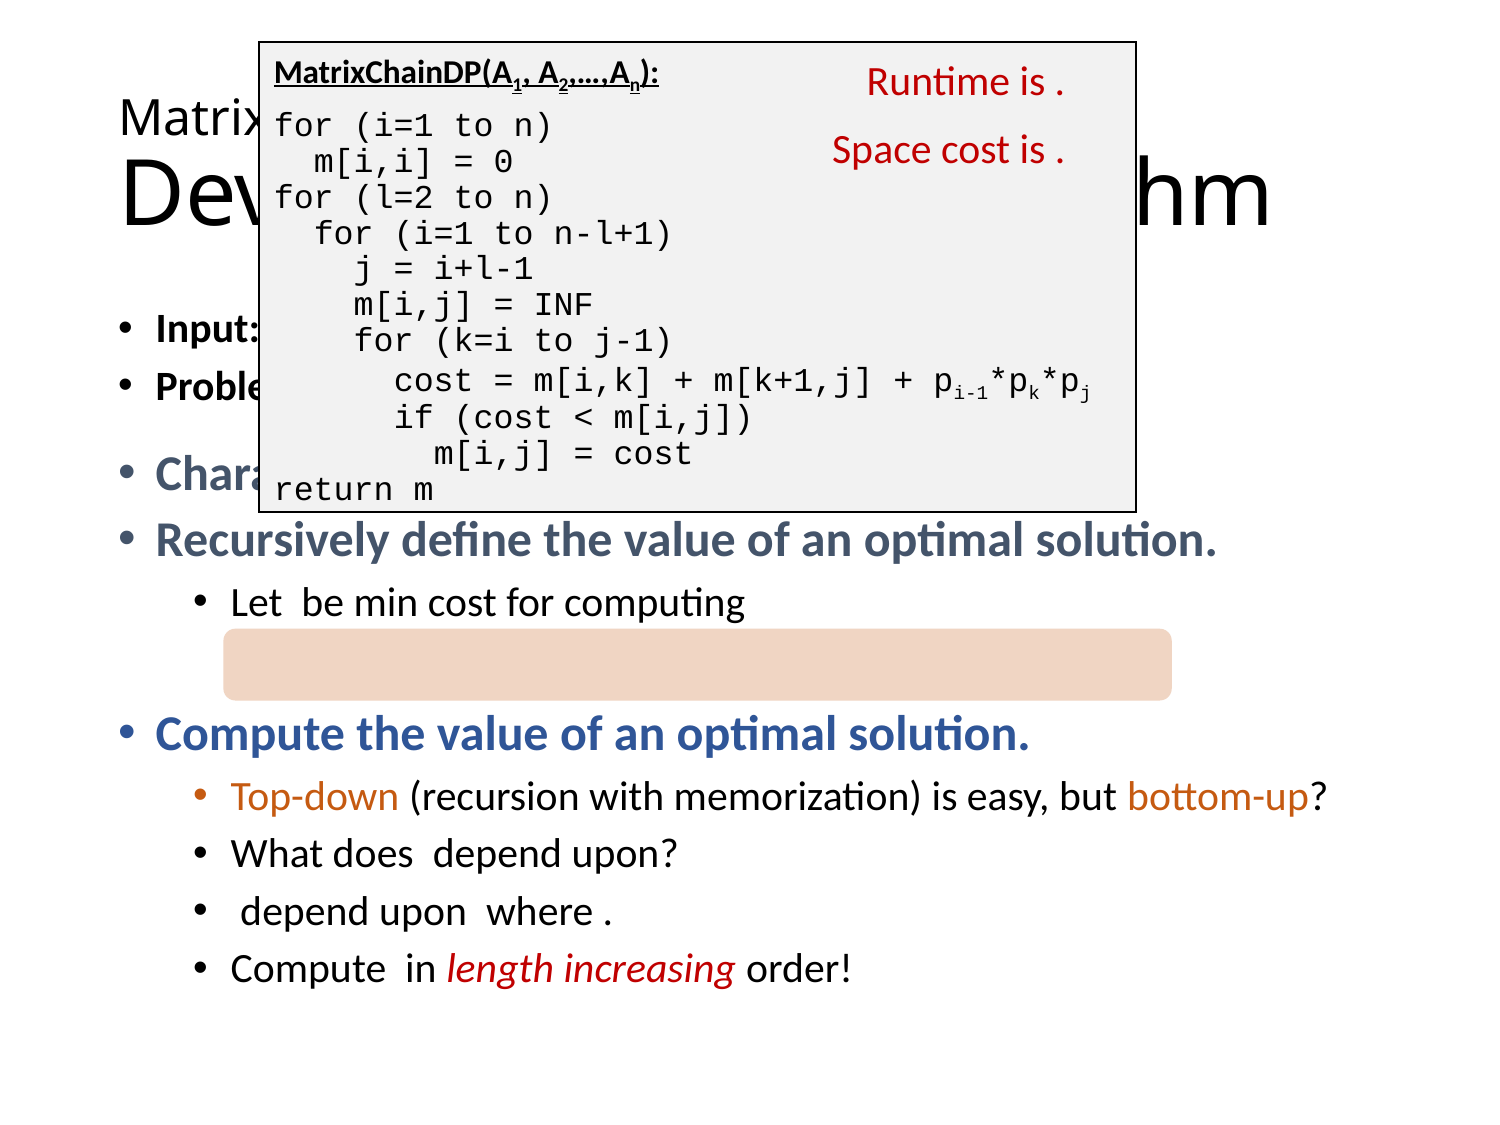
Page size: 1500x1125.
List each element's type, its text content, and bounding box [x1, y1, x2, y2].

title Matrix-chain Multiplication Developing a DP algorithm [1137, 59, 1397, 278]
title Matrix-chain Multiplication Developing a DP algorithm [103, 59, 258, 278]
text_box MatrixChainDP(A1, A2,…,An): for (i=1 to n) m[i,i] = 0 for (l=2 to n) for (i=1 to n-l+1) j = i+l-1 m[i,j] = INF for (k=i to j-1) cost = m[i,k] + m[k+1,j] + pi-1*pk*pj if (cost < m[i,j]) m[i,j] = cost return m [258, 41, 1137, 513]
text_box [222, 627, 1173, 702]
